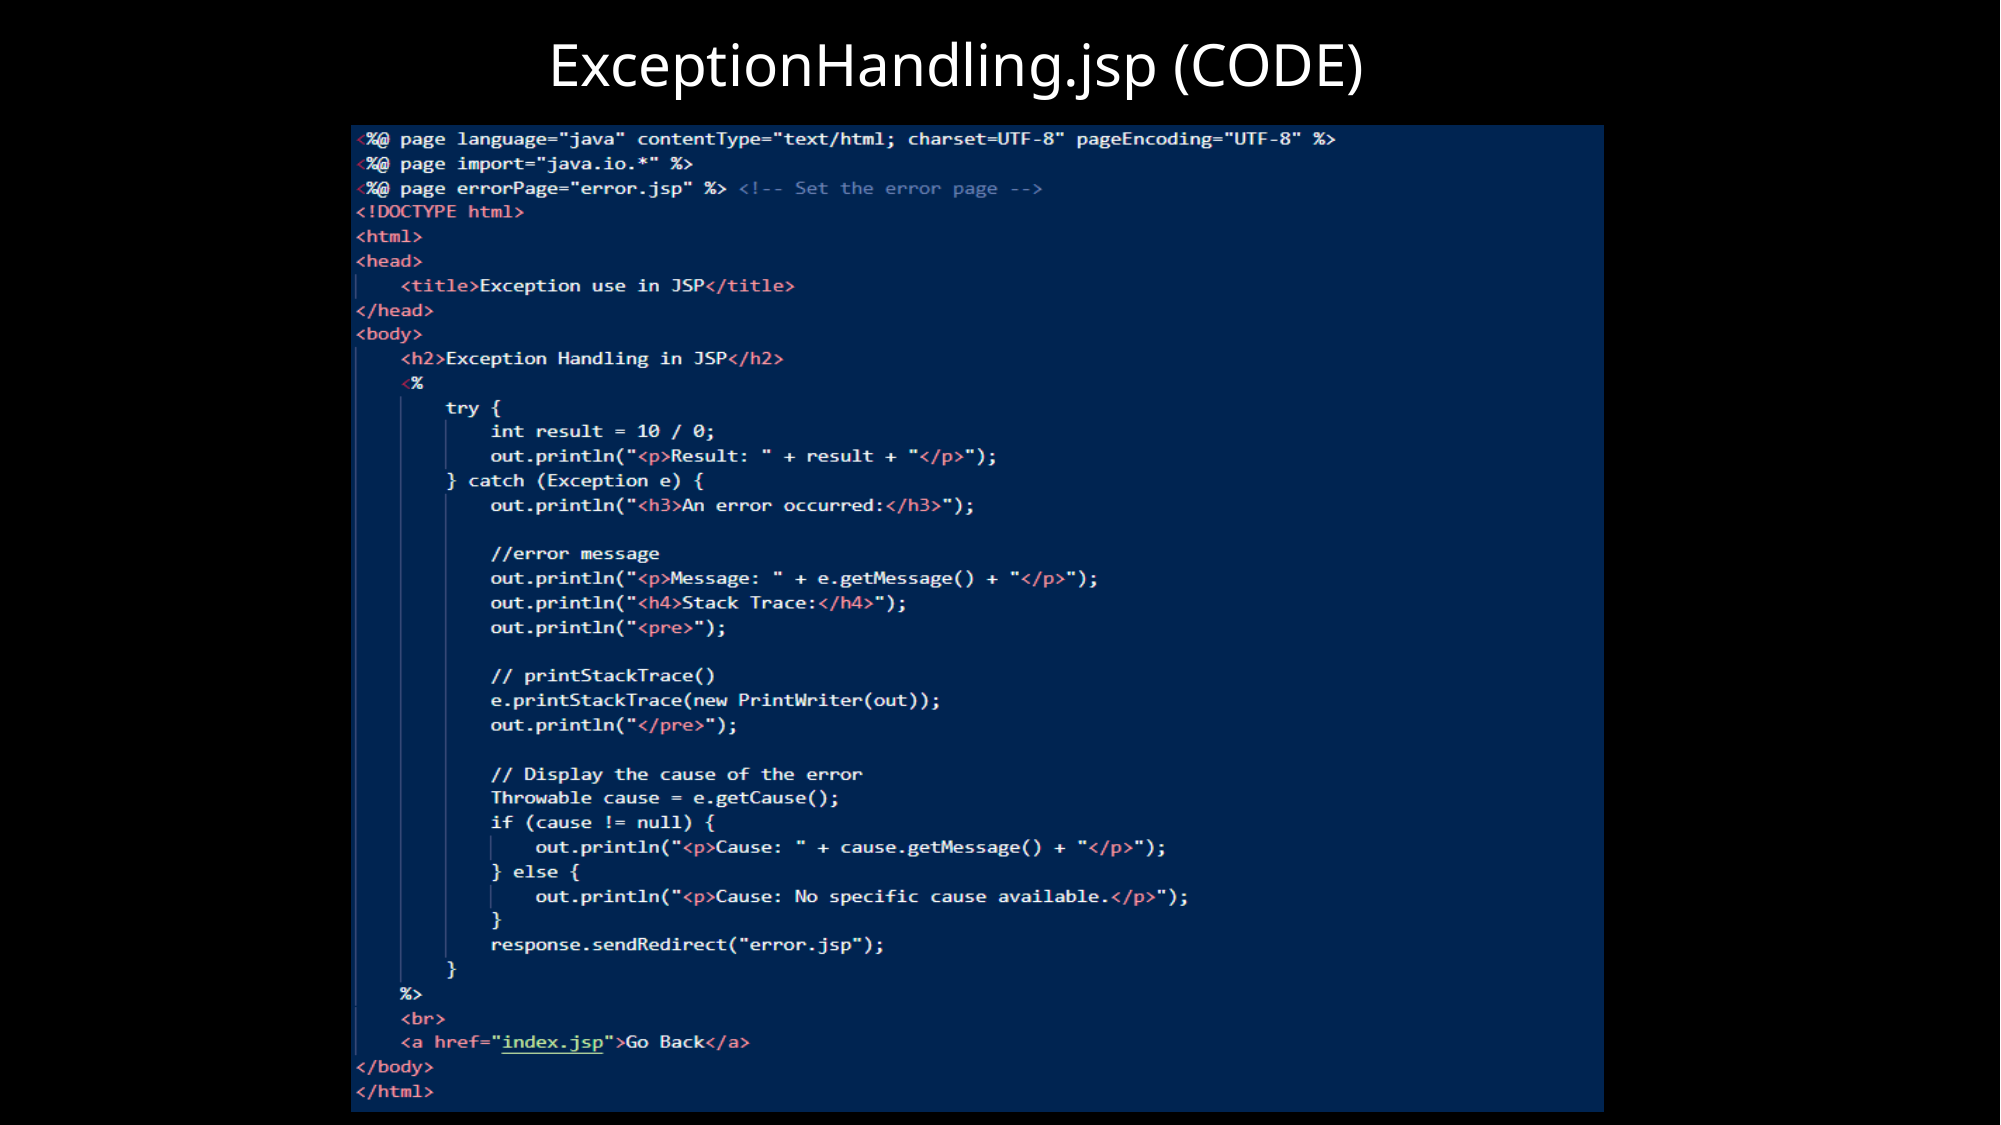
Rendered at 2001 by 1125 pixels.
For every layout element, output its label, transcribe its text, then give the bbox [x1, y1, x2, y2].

picture [350, 125, 1604, 1112]
text_box ExceptionHandling.jsp (CODE) [206, 28, 1707, 126]
